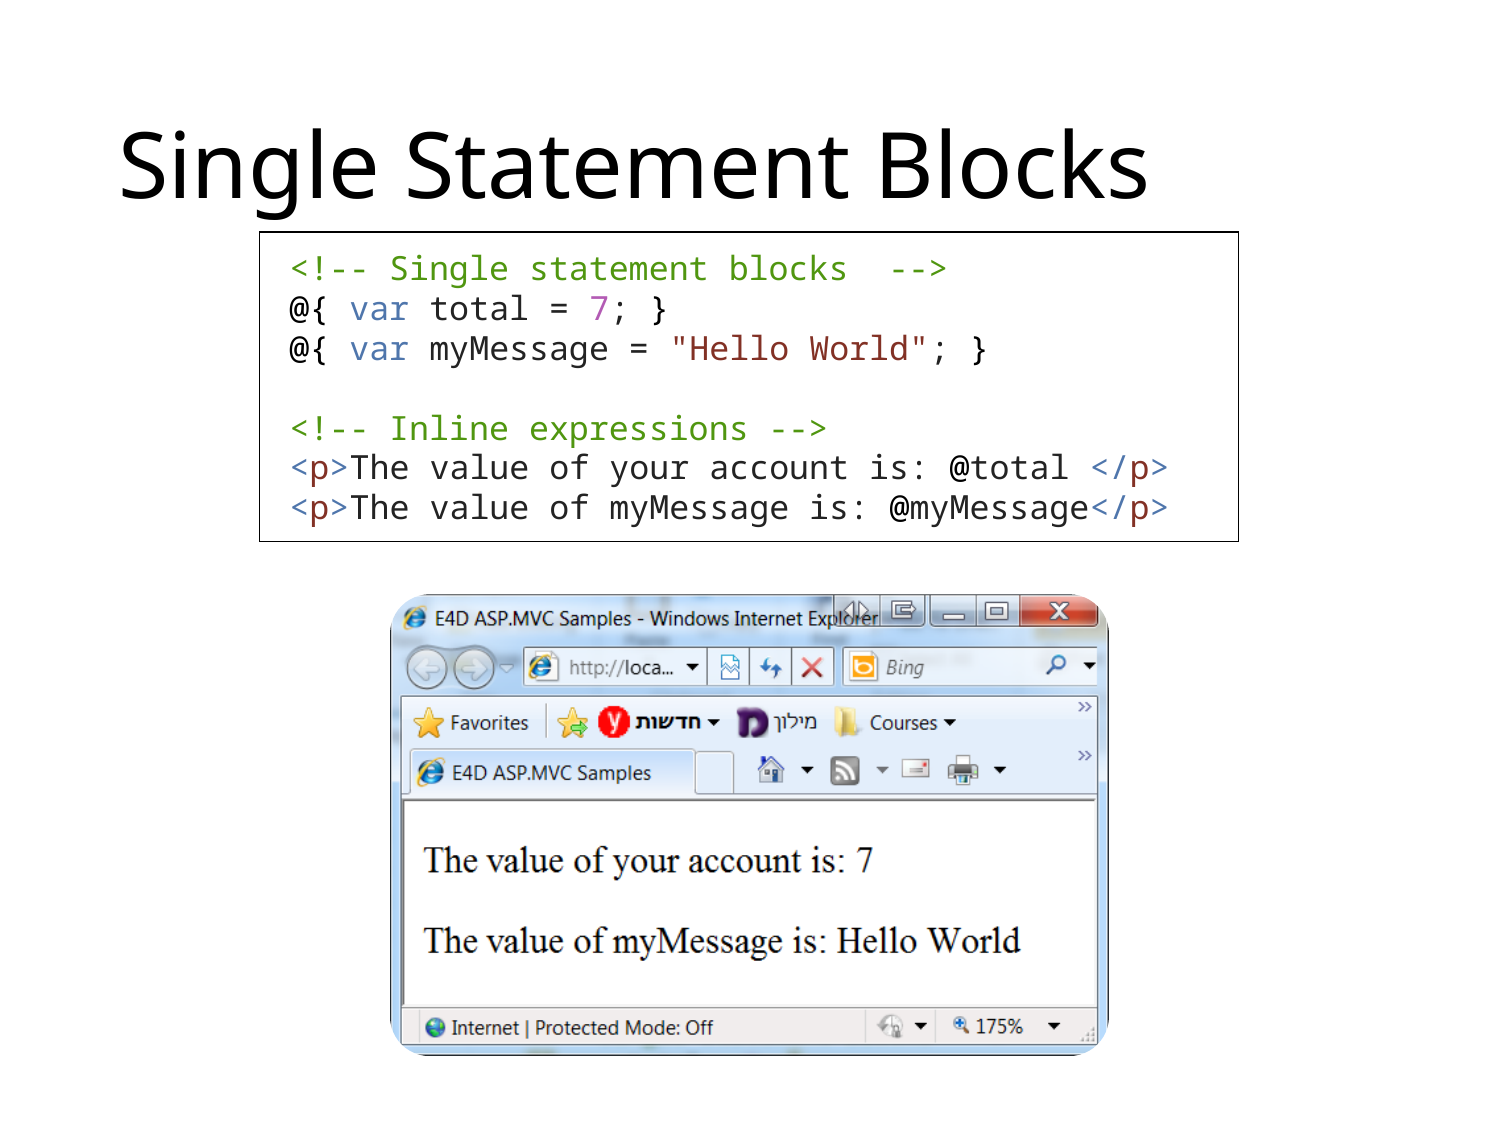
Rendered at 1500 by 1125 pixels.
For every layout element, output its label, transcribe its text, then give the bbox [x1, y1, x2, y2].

picture [389, 594, 1109, 1057]
text_box <!-- Single statement blocks --> @{ var total = 7; } @{ var myMessage = "Hello World"; } <!-- Inline expressions --> <p>The value of your account is: @total </p> <p>The value of myMessage is: @myMessage</p> [259, 231, 1239, 542]
title Single Statement Blocks [103, 59, 1397, 278]
